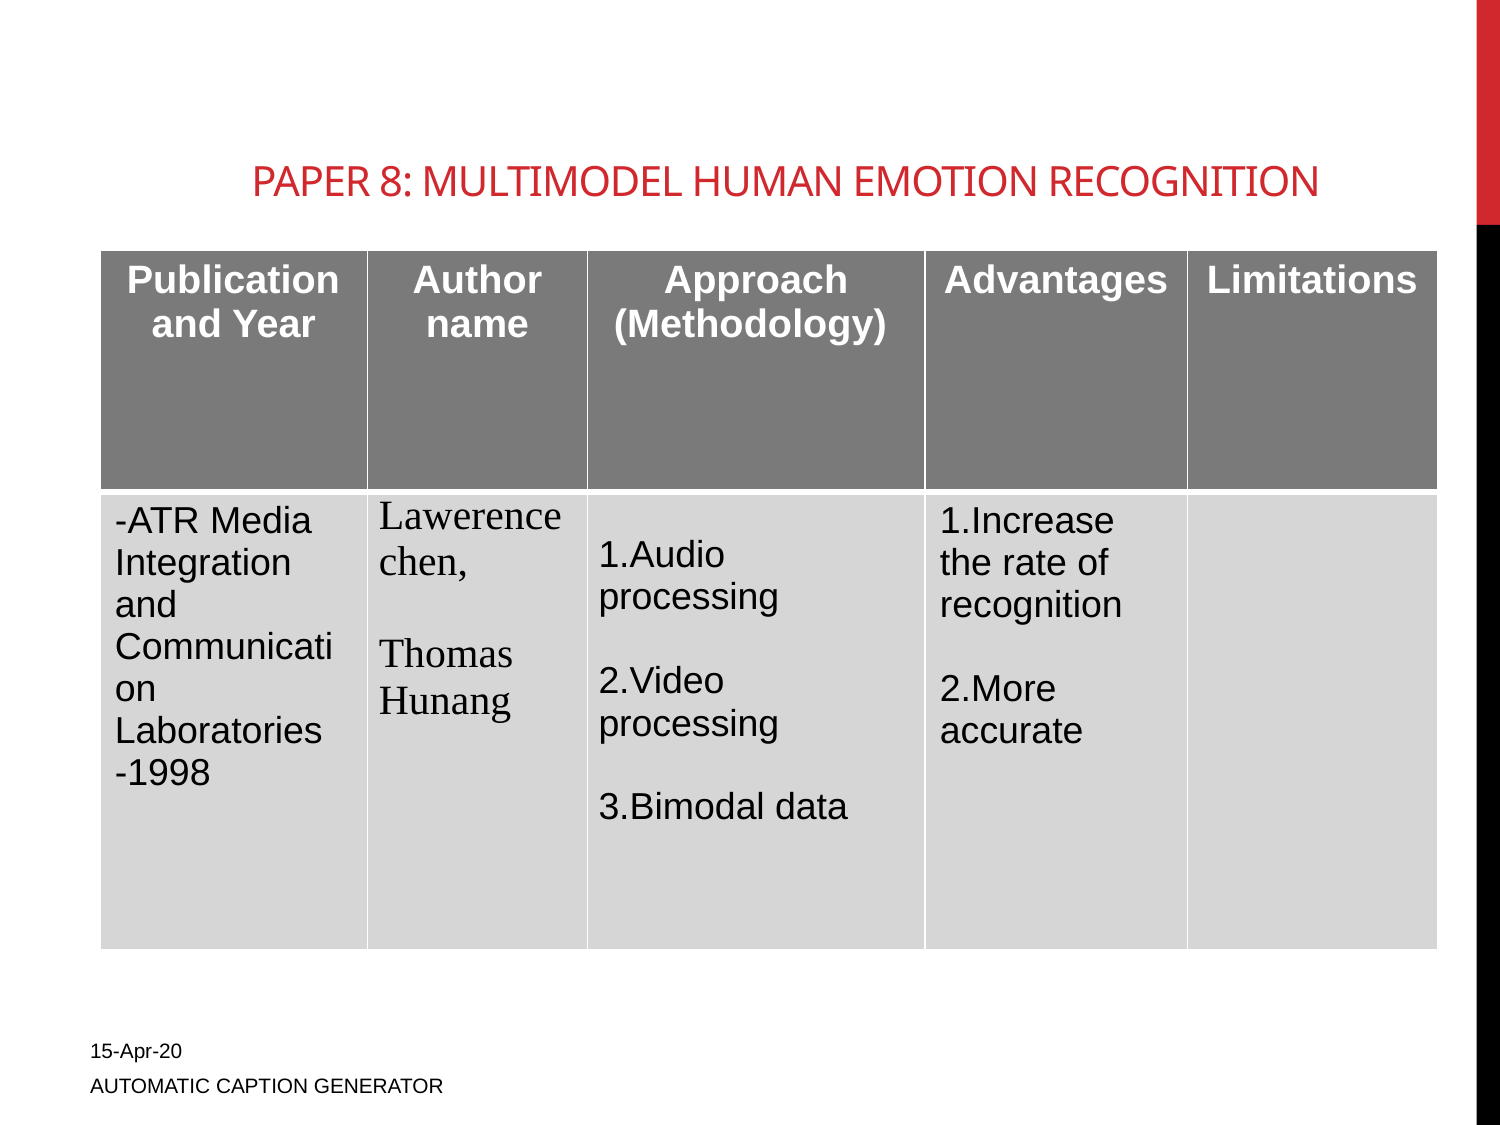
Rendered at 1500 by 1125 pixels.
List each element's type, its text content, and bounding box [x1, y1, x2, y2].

table_header Publication and Year [101, 251, 367, 489]
slide_number 15-Apr-20 [75, 1012, 638, 1063]
title Paper 8: multimodel human emotion recognition [12, 25, 1463, 213]
table_cell 1.Audio processing 2.Video processing 3.Bimodal data [588, 495, 924, 949]
footer AUTOMATIC CAPTION GENERATOR [75, 1065, 638, 1112]
table_cell Lawerence chen, Thomas Hunang [368, 495, 587, 949]
table_header Limitations [1188, 251, 1437, 489]
table_header Approach (Methodology) [588, 251, 924, 489]
table_cell [1188, 495, 1437, 949]
table_header Author name [368, 251, 587, 489]
table_cell 1.Increase the rate of recognition 2.More accurate [926, 495, 1187, 949]
table_header Advantages [926, 251, 1187, 489]
table_cell -ATR Media Integration and Communication Laboratories -1998 [101, 495, 367, 949]
